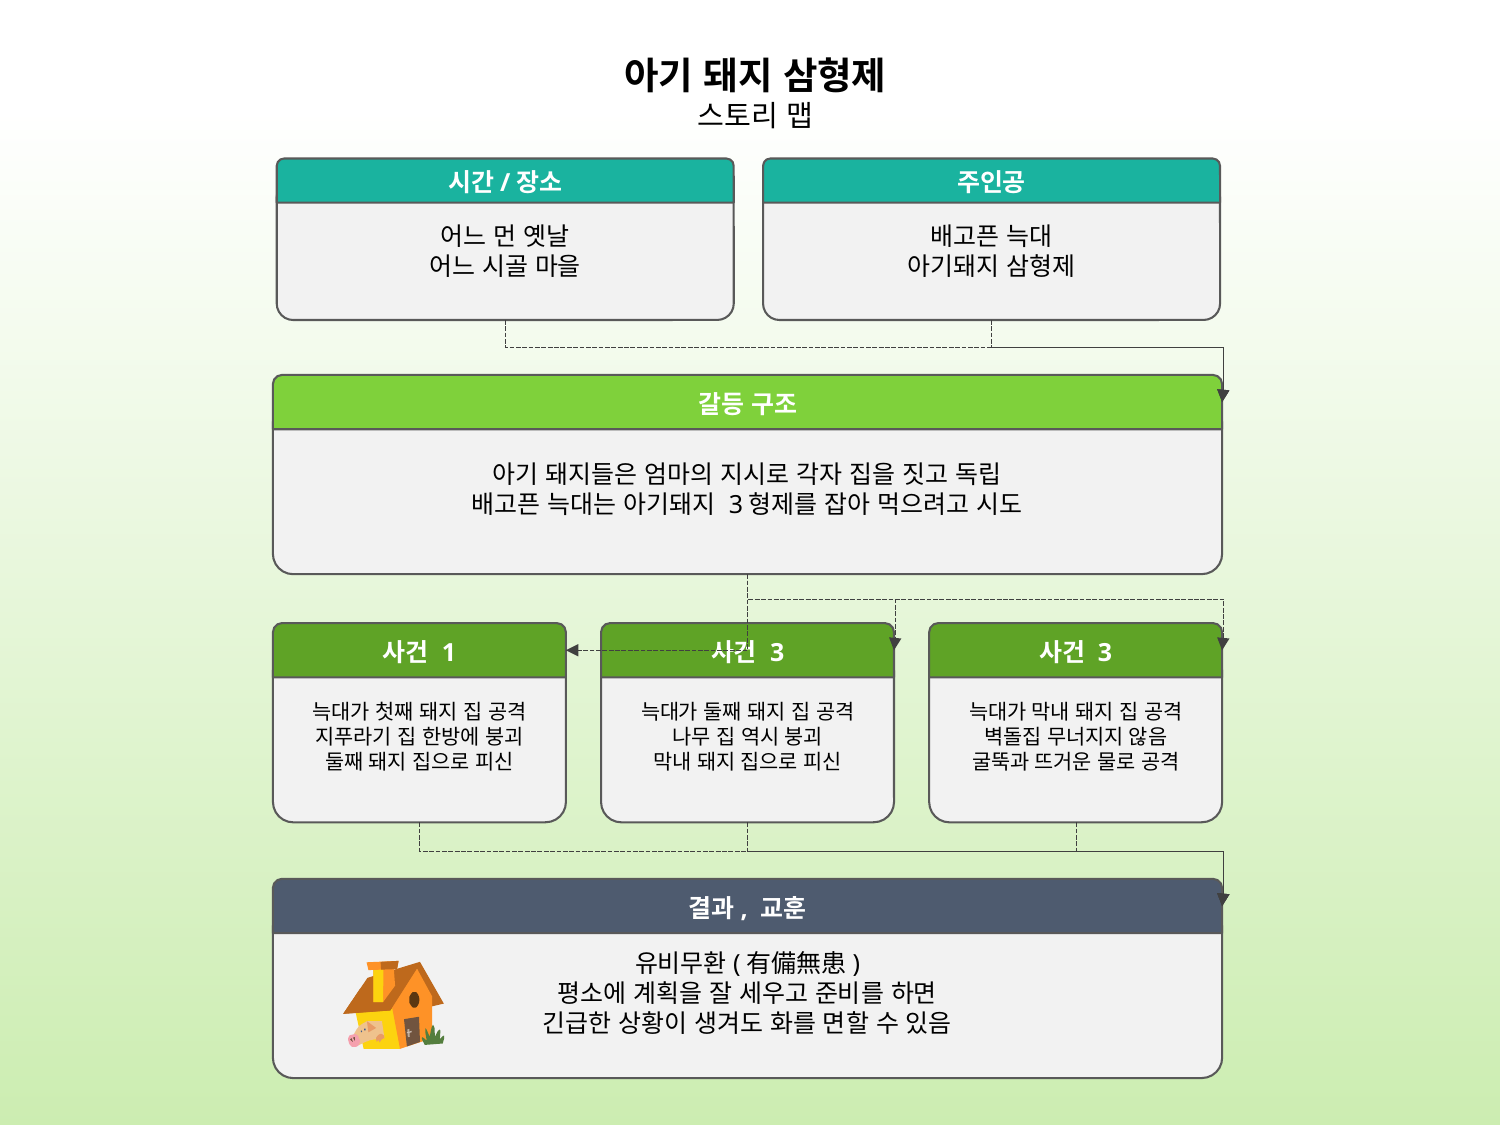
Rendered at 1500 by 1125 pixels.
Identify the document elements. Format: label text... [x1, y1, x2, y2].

text_box 갈등 구조 [661, 372, 838, 432]
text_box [556, 686, 614, 1015]
text_box 아기 돼지들은 엄마의 지시로 각자 집을 짓고 독립 배고픈 늑대는 아기돼지 3형제를 잡아 먹으려고 시도 [936, 430, 1225, 577]
text_box 결과, 교훈 [947, 876, 1225, 936]
text_box 늑대가 막내 돼지 집 공격 벽돌집 무너지지 않음 굴뚝과 뜨거운 물로 공격 [943, 679, 1225, 825]
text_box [560, 434, 610, 684]
text_box 주인공 [760, 156, 1223, 205]
text_box 배고픈 늑대 아기돼지 삼형제 [760, 203, 1223, 323]
text_box 아기 돼지들은 엄마의 지시로 각자 집을 짓고 독립 배고픈 늑대는 아기돼지 3형제를 잡아 먹으려고 시도 [270, 430, 561, 577]
text_box 사건 3 [943, 620, 1225, 680]
text_box 늑대가 둘째 돼지 집 공격 나무 집 역시 붕괴 막내 돼지 집으로 피신 [615, 680, 883, 825]
text_box 사건 3 [615, 620, 883, 680]
text_box 아기 돼지들은 엄마의 지시로 각자 집을 짓고 독립 배고픈 늑대는 아기돼지 3형제를 잡아 먹으려고 시도 [615, 432, 883, 577]
text_box 갈등 구조 [270, 372, 595, 432]
text_box 갈등 구조 [904, 372, 1225, 432]
text_box 결과, 교훈 [619, 876, 879, 936]
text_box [884, 686, 942, 1015]
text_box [600, 226, 656, 469]
text_box 아기 돼지 삼형제 스토리 맵 [374, 44, 1137, 140]
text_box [888, 434, 939, 684]
text_box 어느 먼 옛날 어느 시골 마을 [274, 204, 736, 323]
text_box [843, 225, 899, 470]
text_box 결과, 교훈 [270, 876, 551, 936]
text_box 늑대가 첫째 돼지 집 공격 지푸라기 집 한방에 붕괴 둘째 돼지 집으로 피신 [270, 678, 555, 825]
text_box 시간/장소 [274, 156, 736, 205]
text_box 유비무환(有備無患) 평소에 계획을 잘 세우고 준비를 하면 긴급한 상황이 생겨도 화를 면할 수 있음 [270, 934, 1225, 1081]
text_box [342, 960, 445, 1050]
text_box 사건 1 [270, 620, 555, 680]
